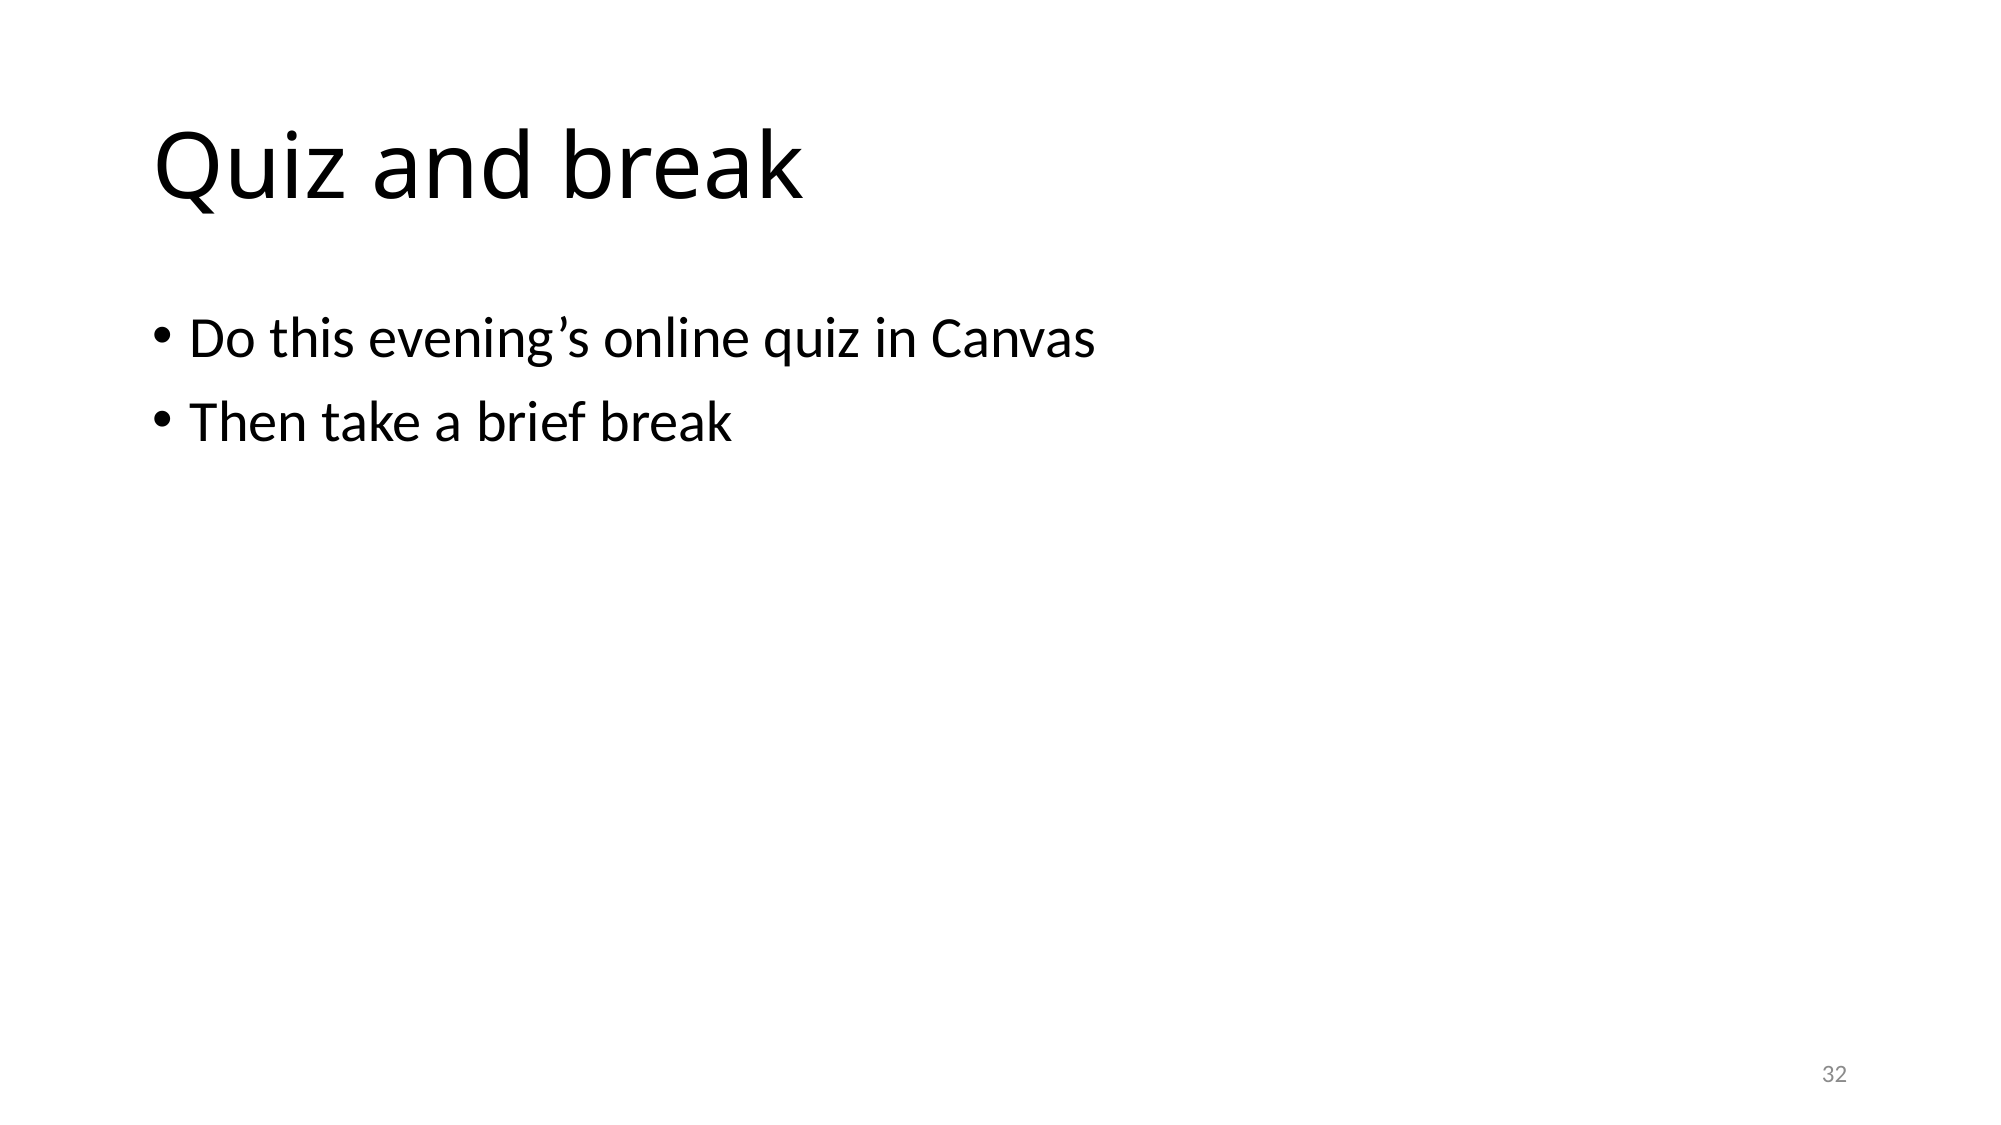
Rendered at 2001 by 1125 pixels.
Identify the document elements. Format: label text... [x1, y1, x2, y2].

title Quiz and break [137, 59, 1863, 278]
list Do this evening’s online quiz in Canvas Then take a brief break [137, 299, 1863, 1014]
slide_number 32 [1412, 1042, 1863, 1103]
